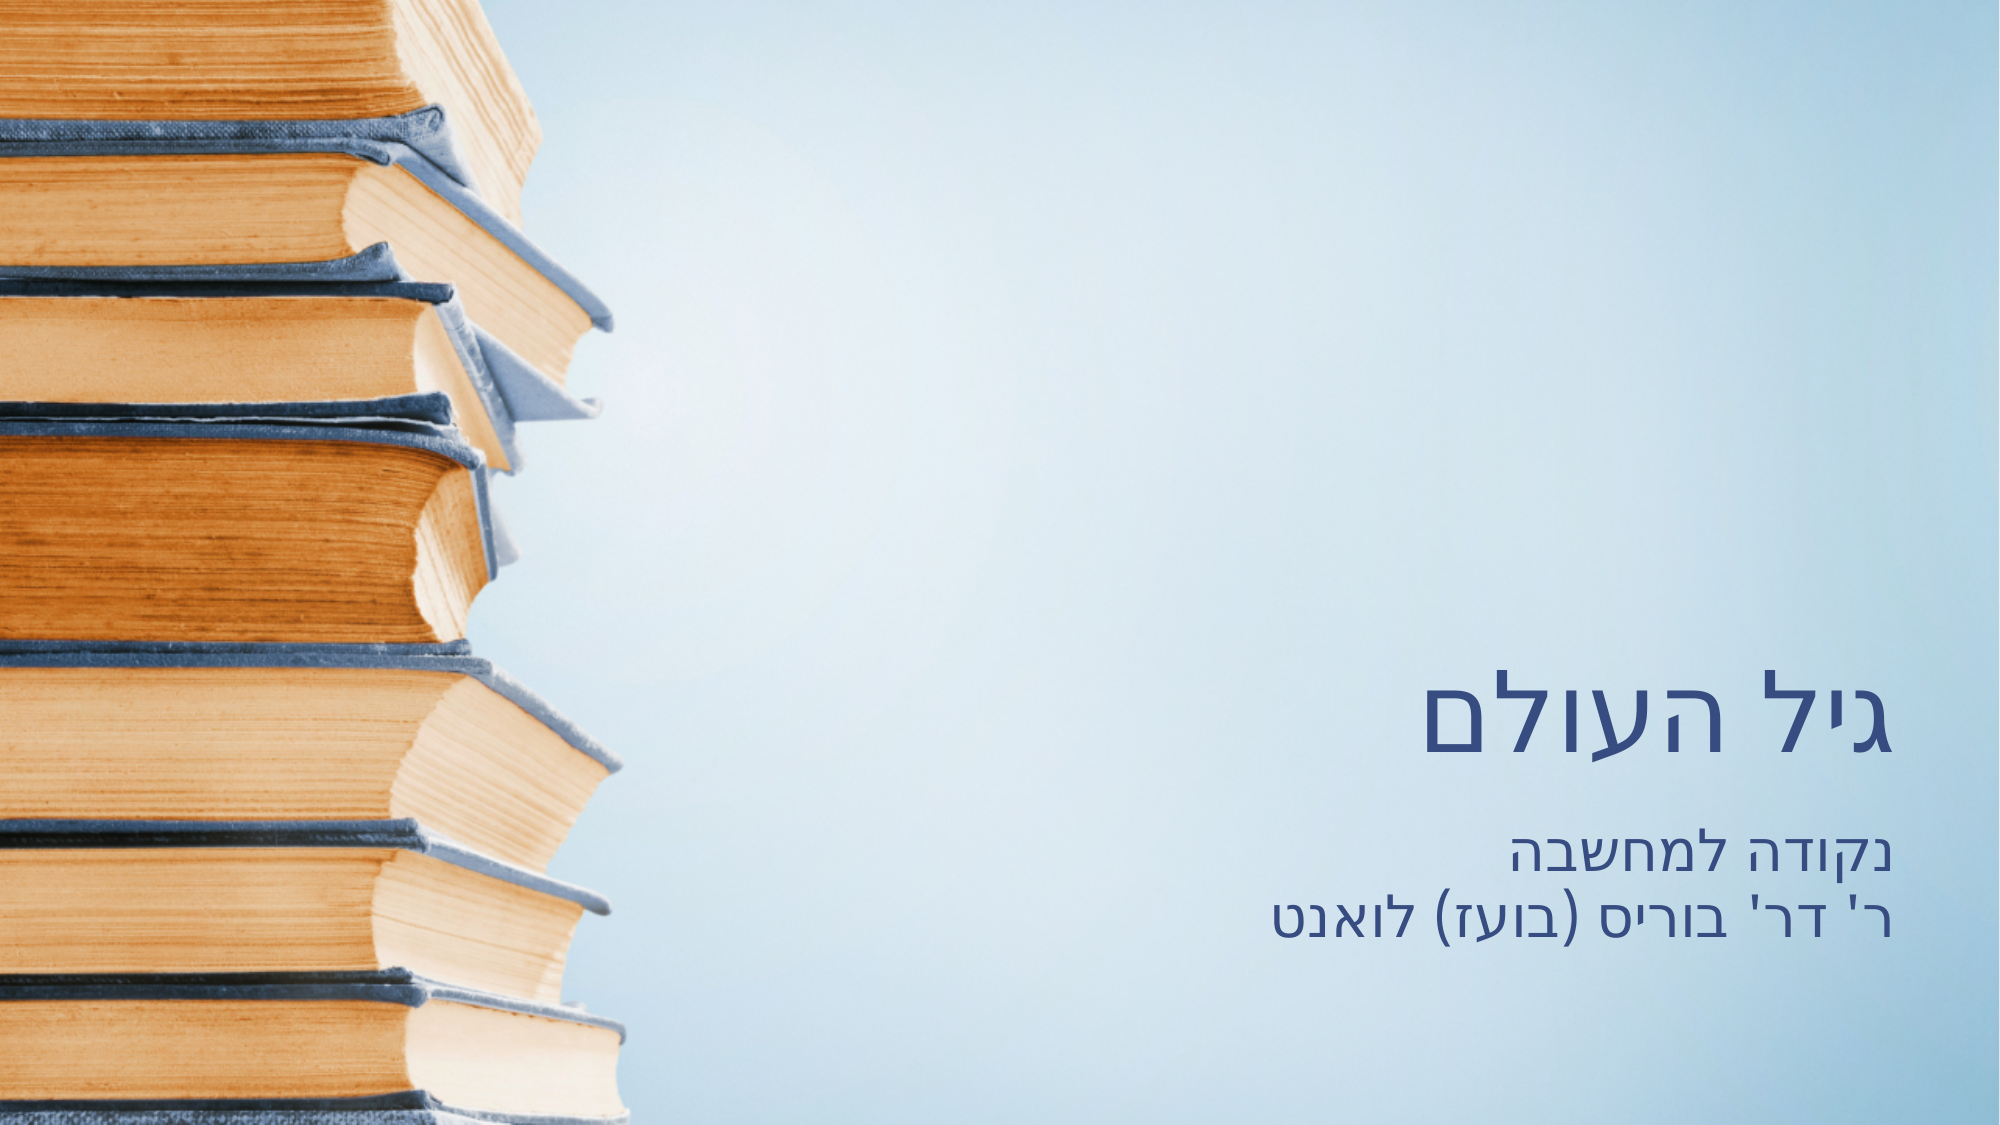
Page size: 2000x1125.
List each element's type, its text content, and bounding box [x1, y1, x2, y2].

picture [0, 0, 2000, 1125]
subtitle נקודה למחשבה ר' דר' בוריס (בועז) לואנט [766, 808, 1917, 1013]
title גיל העולם [766, 245, 1917, 787]
